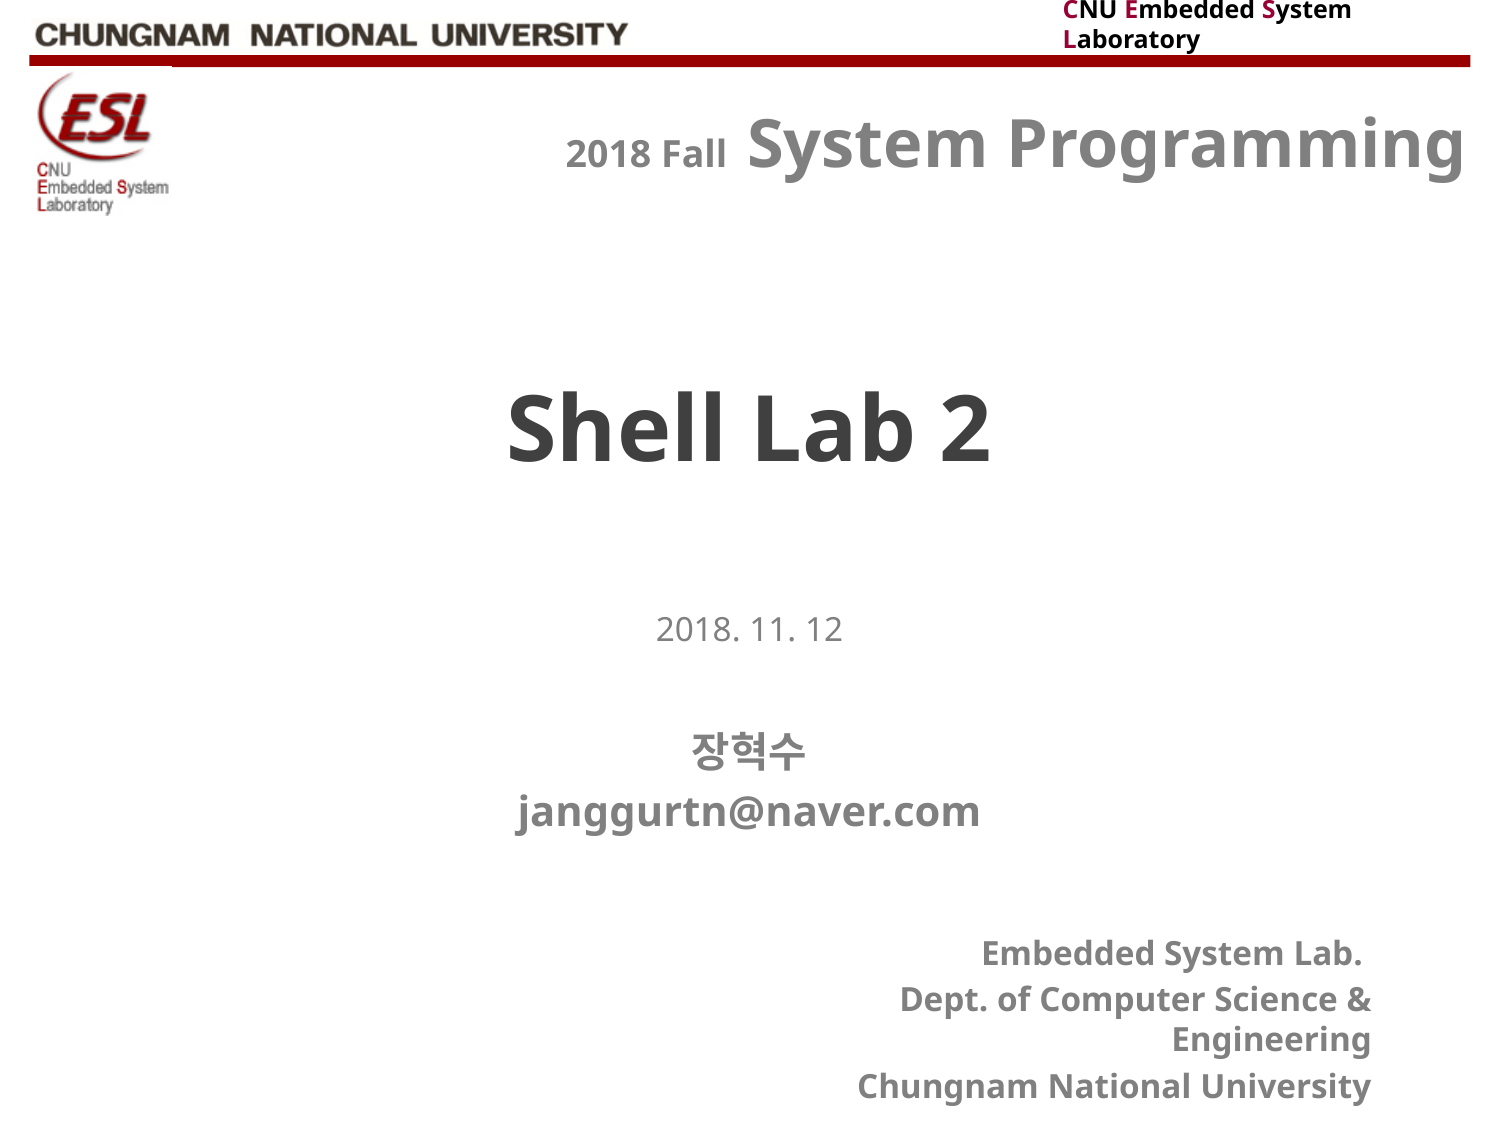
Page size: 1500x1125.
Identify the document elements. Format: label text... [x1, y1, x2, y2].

subtitle 2018. 11. 12 [224, 600, 1275, 657]
picture [22, 66, 172, 216]
picture [31, 18, 634, 52]
list 장혁수 janggurtn@naver.com [169, 718, 1331, 846]
title Shell Lab 2 [112, 287, 1388, 563]
